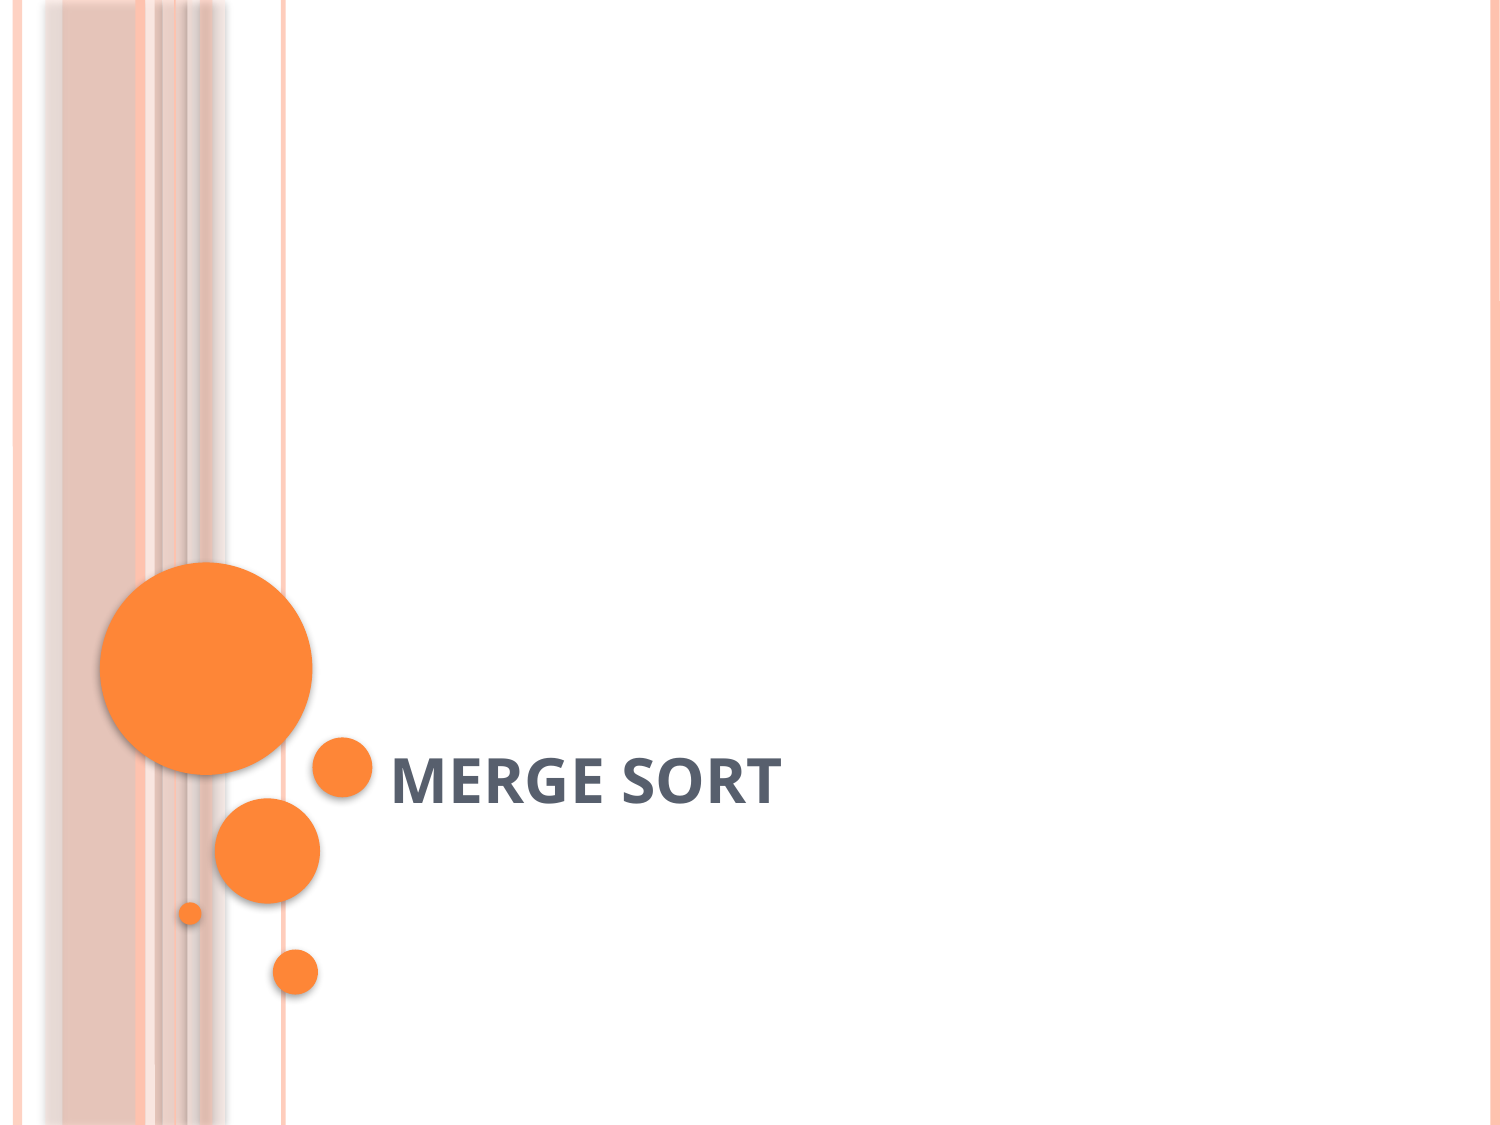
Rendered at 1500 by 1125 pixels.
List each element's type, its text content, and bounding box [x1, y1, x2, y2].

title Merge Sort [375, 512, 1388, 824]
